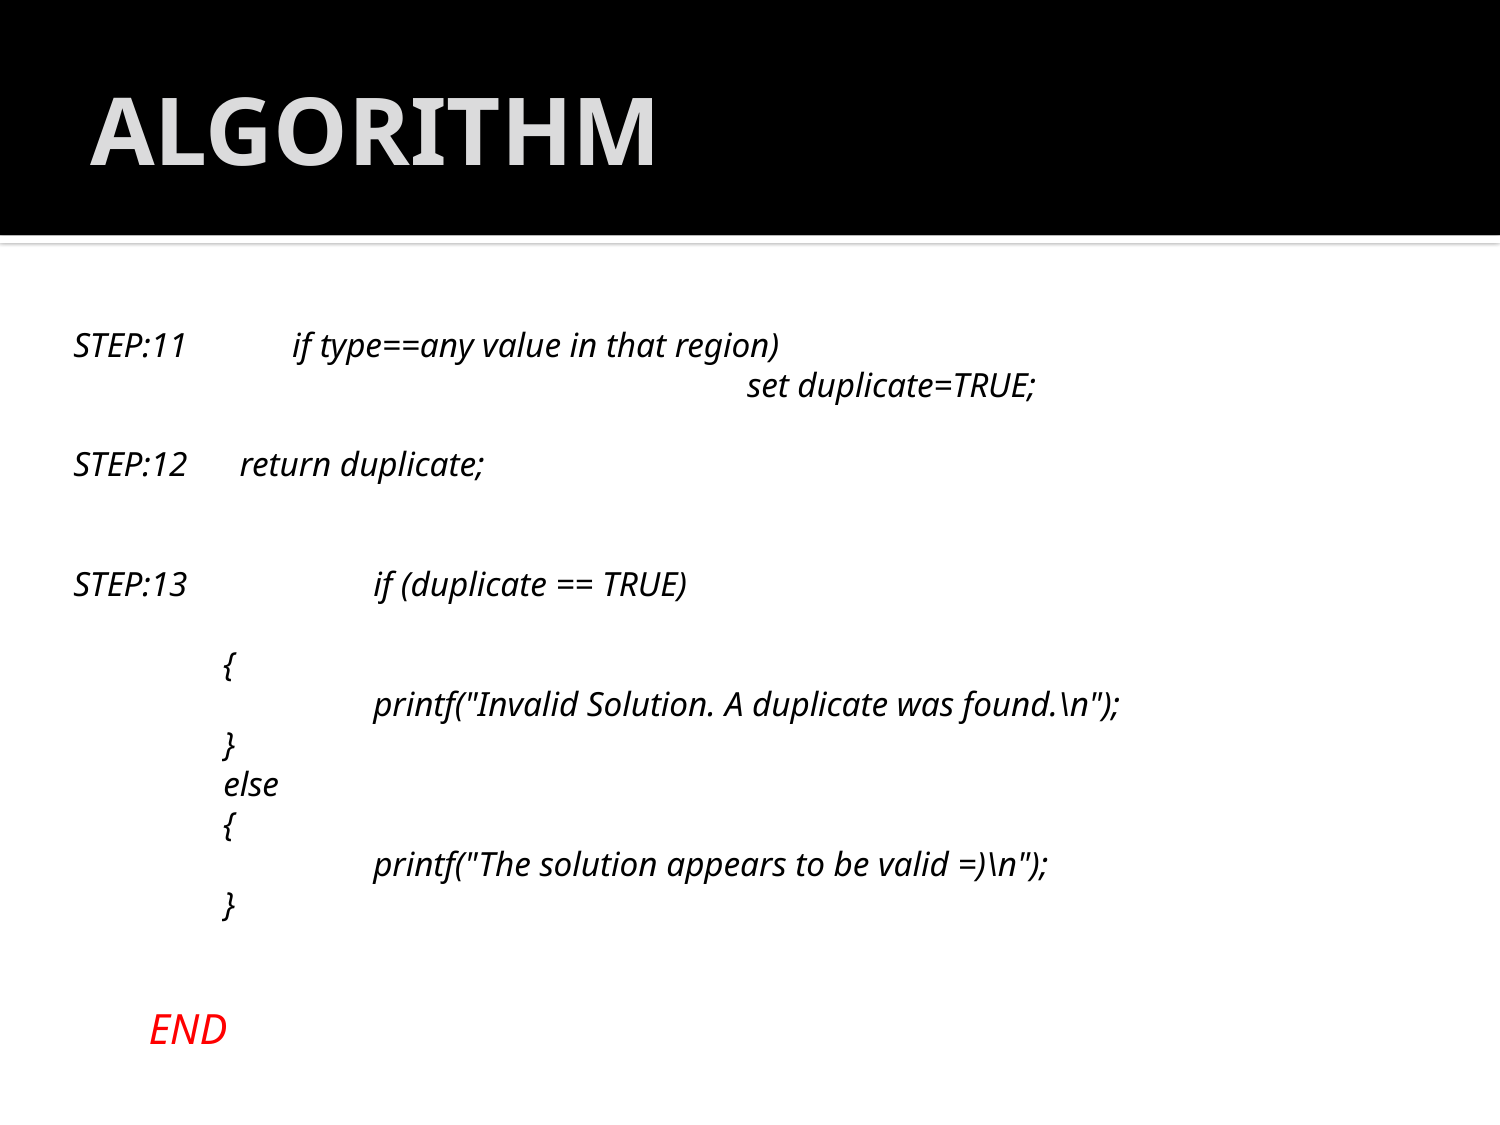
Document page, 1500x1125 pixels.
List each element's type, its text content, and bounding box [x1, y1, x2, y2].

title ALGORITHM [75, 25, 1425, 231]
text_box STEP:11 if type==any value in that region) set duplicate=TRUE; STEP:12 return duplicate; STEP:13 if (duplicate == TRUE) { printf("Invalid Solution. A duplicate was found.\n"); } else { printf("The solution appears to be valid =)\n"); } END [58, 316, 1418, 1100]
